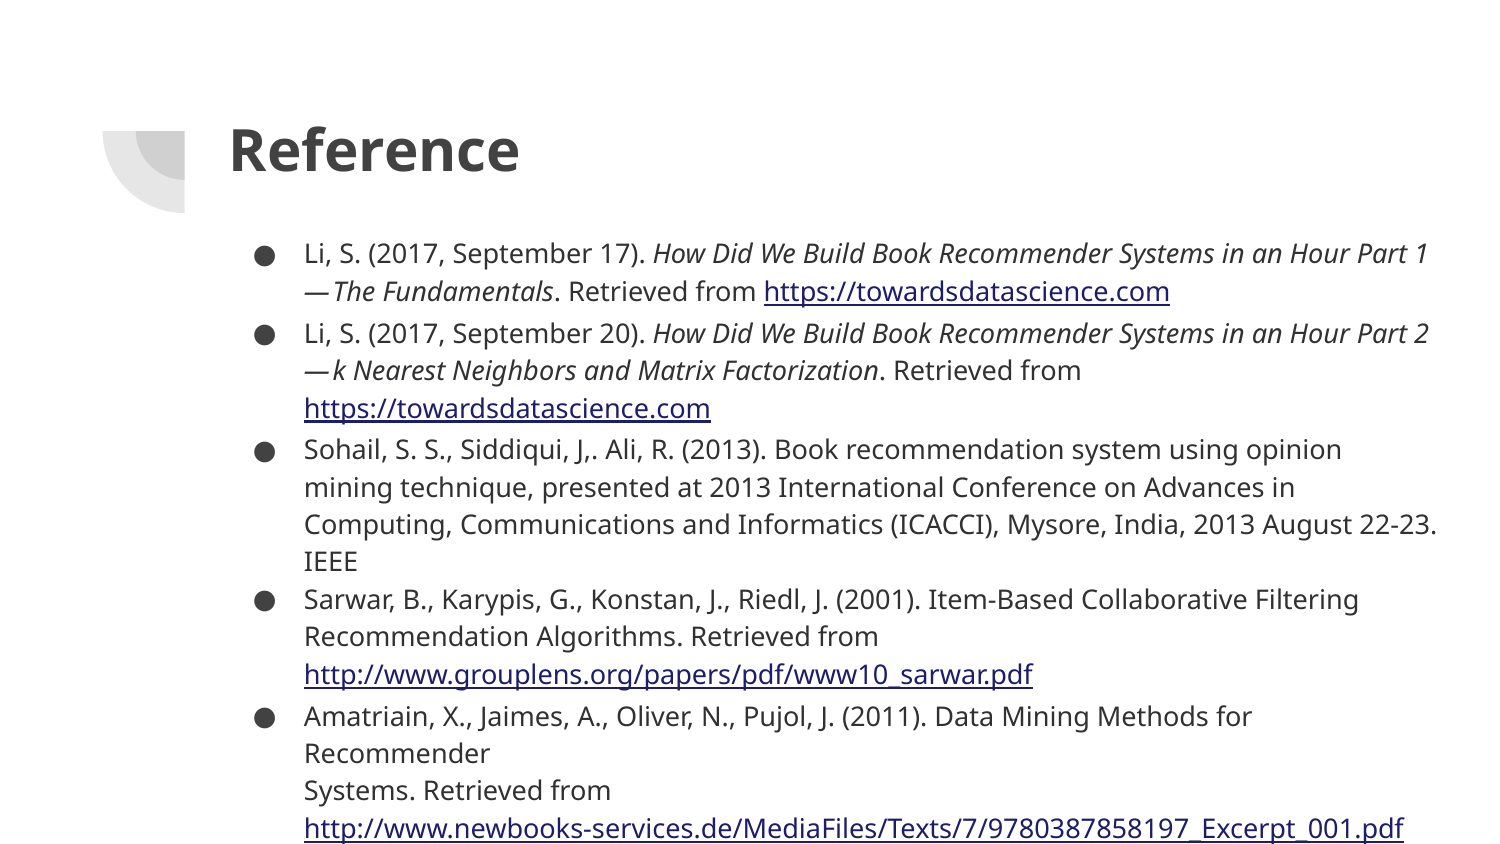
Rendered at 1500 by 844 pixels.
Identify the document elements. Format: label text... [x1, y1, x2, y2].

title Reference [213, 98, 1368, 216]
list Li, S. (2017, September 17). How Did We Build Book Recommender Systems in an Hour Part 1 — The Fundamentals. Retrieved from https://towardsdatascience.com Li, S. (2017, September 20). How Did We Build Book Recommender Systems in an Hour Part 2 — k Nearest Neighbors and Matrix Factorization. Retrieved from https://towardsdatascience.com Sohail, S. S., Siddiqui, J,. Ali, R. (2013). Book recommendation system using opinion mining technique, presented at 2013 International Conference on Advances in Computing, Communications and Informatics (ICACCI), Mysore, India, 2013 August 22-23. IEEE Sarwar, B., Karypis, G., Konstan, J., Riedl, J. (2001). Item-Based Collaborative Filtering Recommendation Algorithms. Retrieved from http://www.grouplens.org/papers/pdf/www10_sarwar.pdf Amatriain, X., Jaimes, A., Oliver, N., Pujol, J. (2011). Data Mining Methods for Recommender Systems. Retrieved from http://www.newbooks-services.de/MediaFiles/Texts/7/9780387858197_Excerpt_001.pdf [213, 216, 1453, 844]
